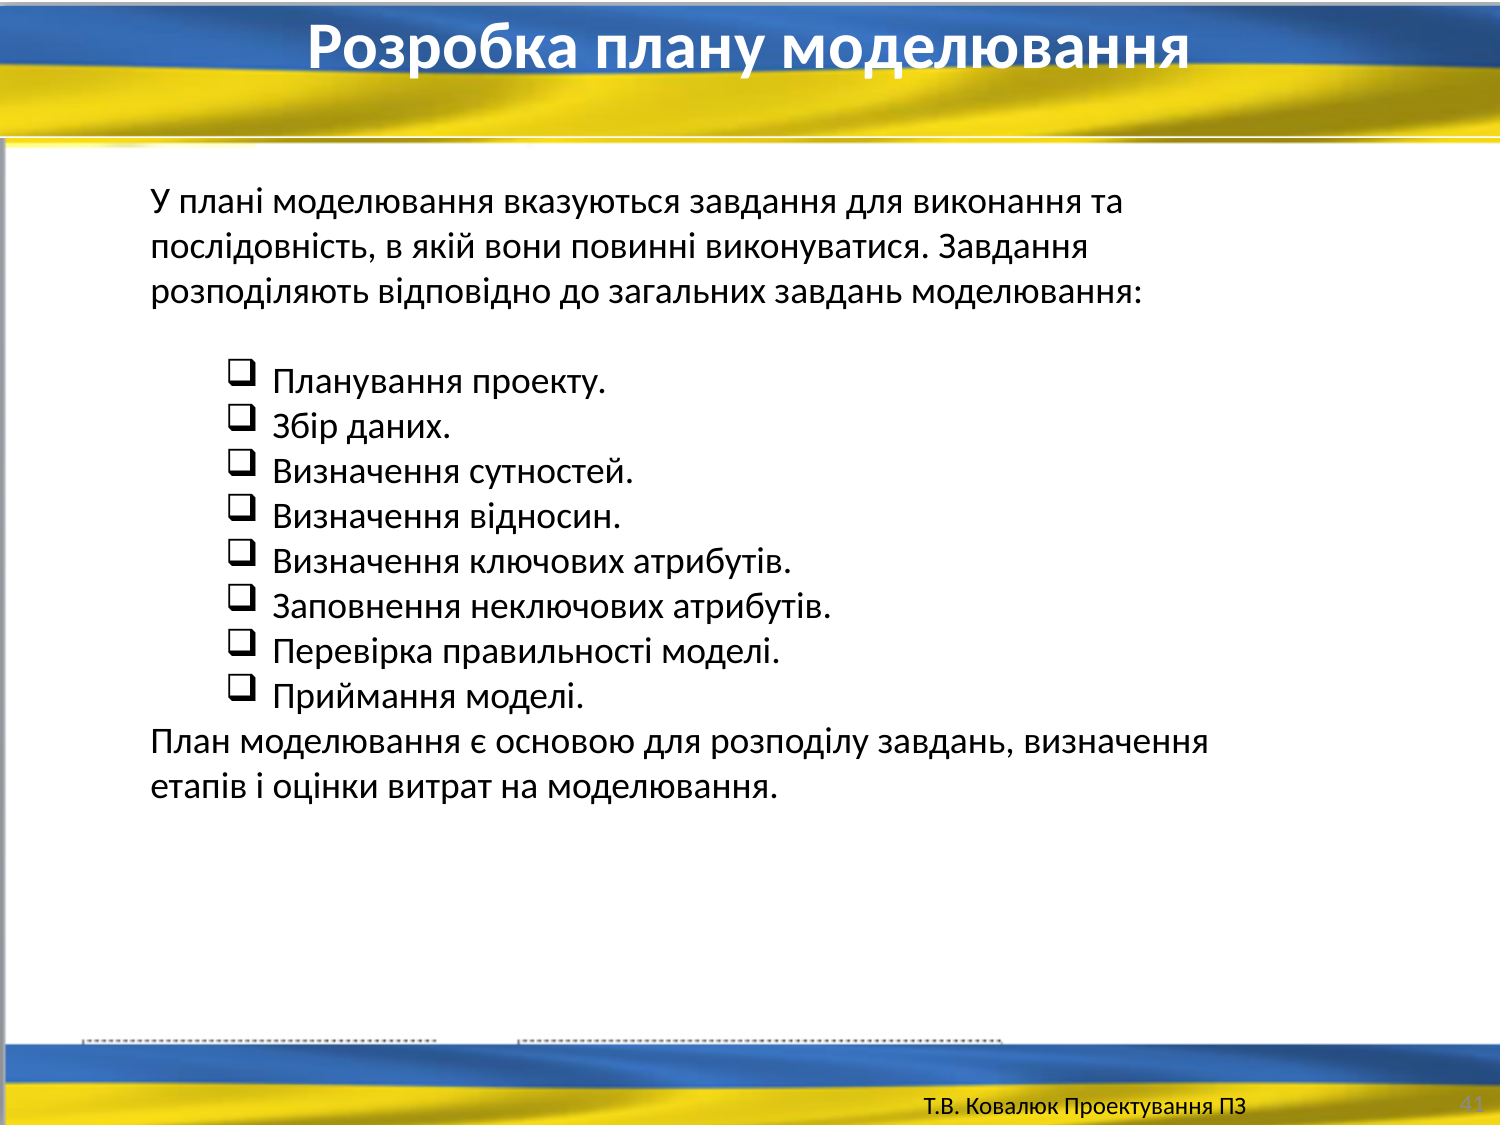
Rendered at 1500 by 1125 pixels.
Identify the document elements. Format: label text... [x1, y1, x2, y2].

text_box Розробка плану моделювання [53, 0, 1447, 90]
picture [0, 2, 1500, 1125]
text_box У плані моделювання вказуються завдання для виконання та послідовність, в якій вони повинні виконуватися. Завдання розподіляють відповідно до загальних завдань моделювання: Планування проекту. Збір даних. Визначення сутностей. Визначення відносин. Визначення ключових атрибутів. Заповнення неключових атрибутів. Перевірка правильності моделі. Приймання моделі. План моделювання є основою для розподілу завдань, визначення етапів і оцінки витрат на моделювання. [135, 123, 1306, 813]
slide_number 41 [1187, 1079, 1500, 1125]
